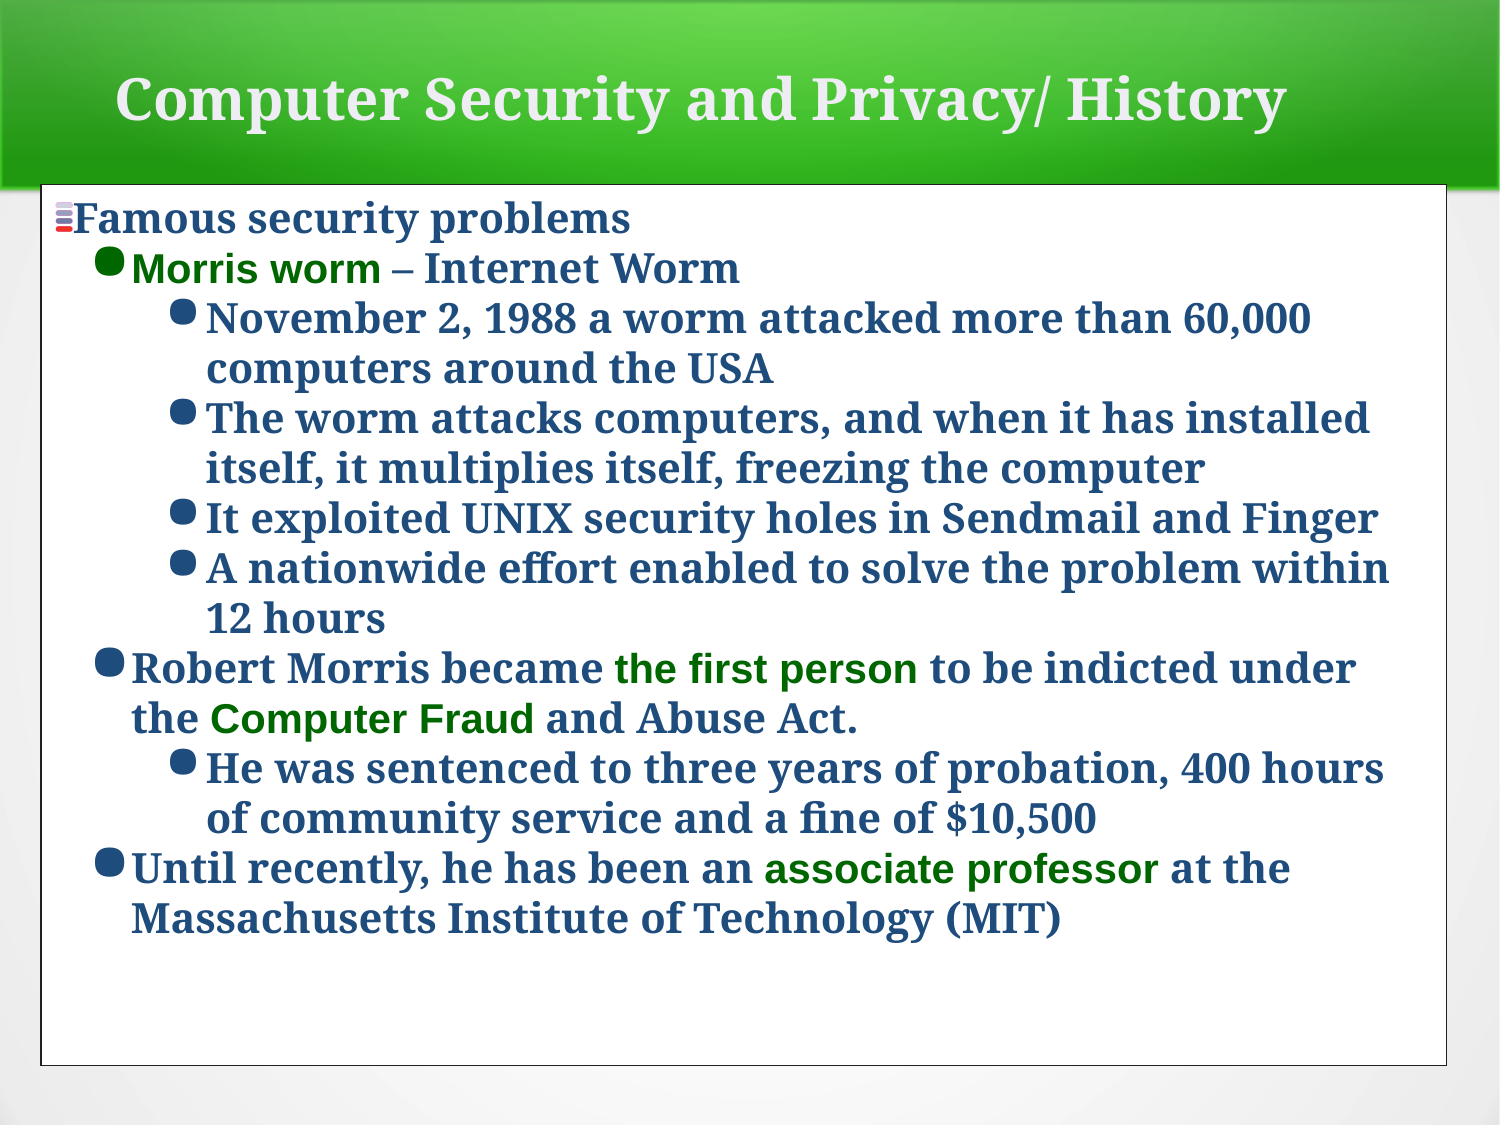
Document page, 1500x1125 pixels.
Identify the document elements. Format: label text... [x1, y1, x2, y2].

text_box Computer Security and Privacy/ History [84, 47, 1415, 147]
picture [0, 0, 1500, 1125]
text_box Famous security problems Morris worm – Internet Worm November 2, 1988 a worm attacked more than 60,000 computers around the USA The worm attacks computers, and when it has installed itself, it multiplies itself, freezing the computer It exploited UNIX security holes in Sendmail and Finger A nationwide effort enabled to solve the problem within 12 hours Robert Morris became the first person to be indicted under the Computer Fraud and Abuse Act. He was sentenced to three years of probation, 400 hours of community service and a fine of $10,500 Until recently, he has been an associate professor at the Massachusetts Institute of Technology (MIT) [41, 184, 1447, 1066]
